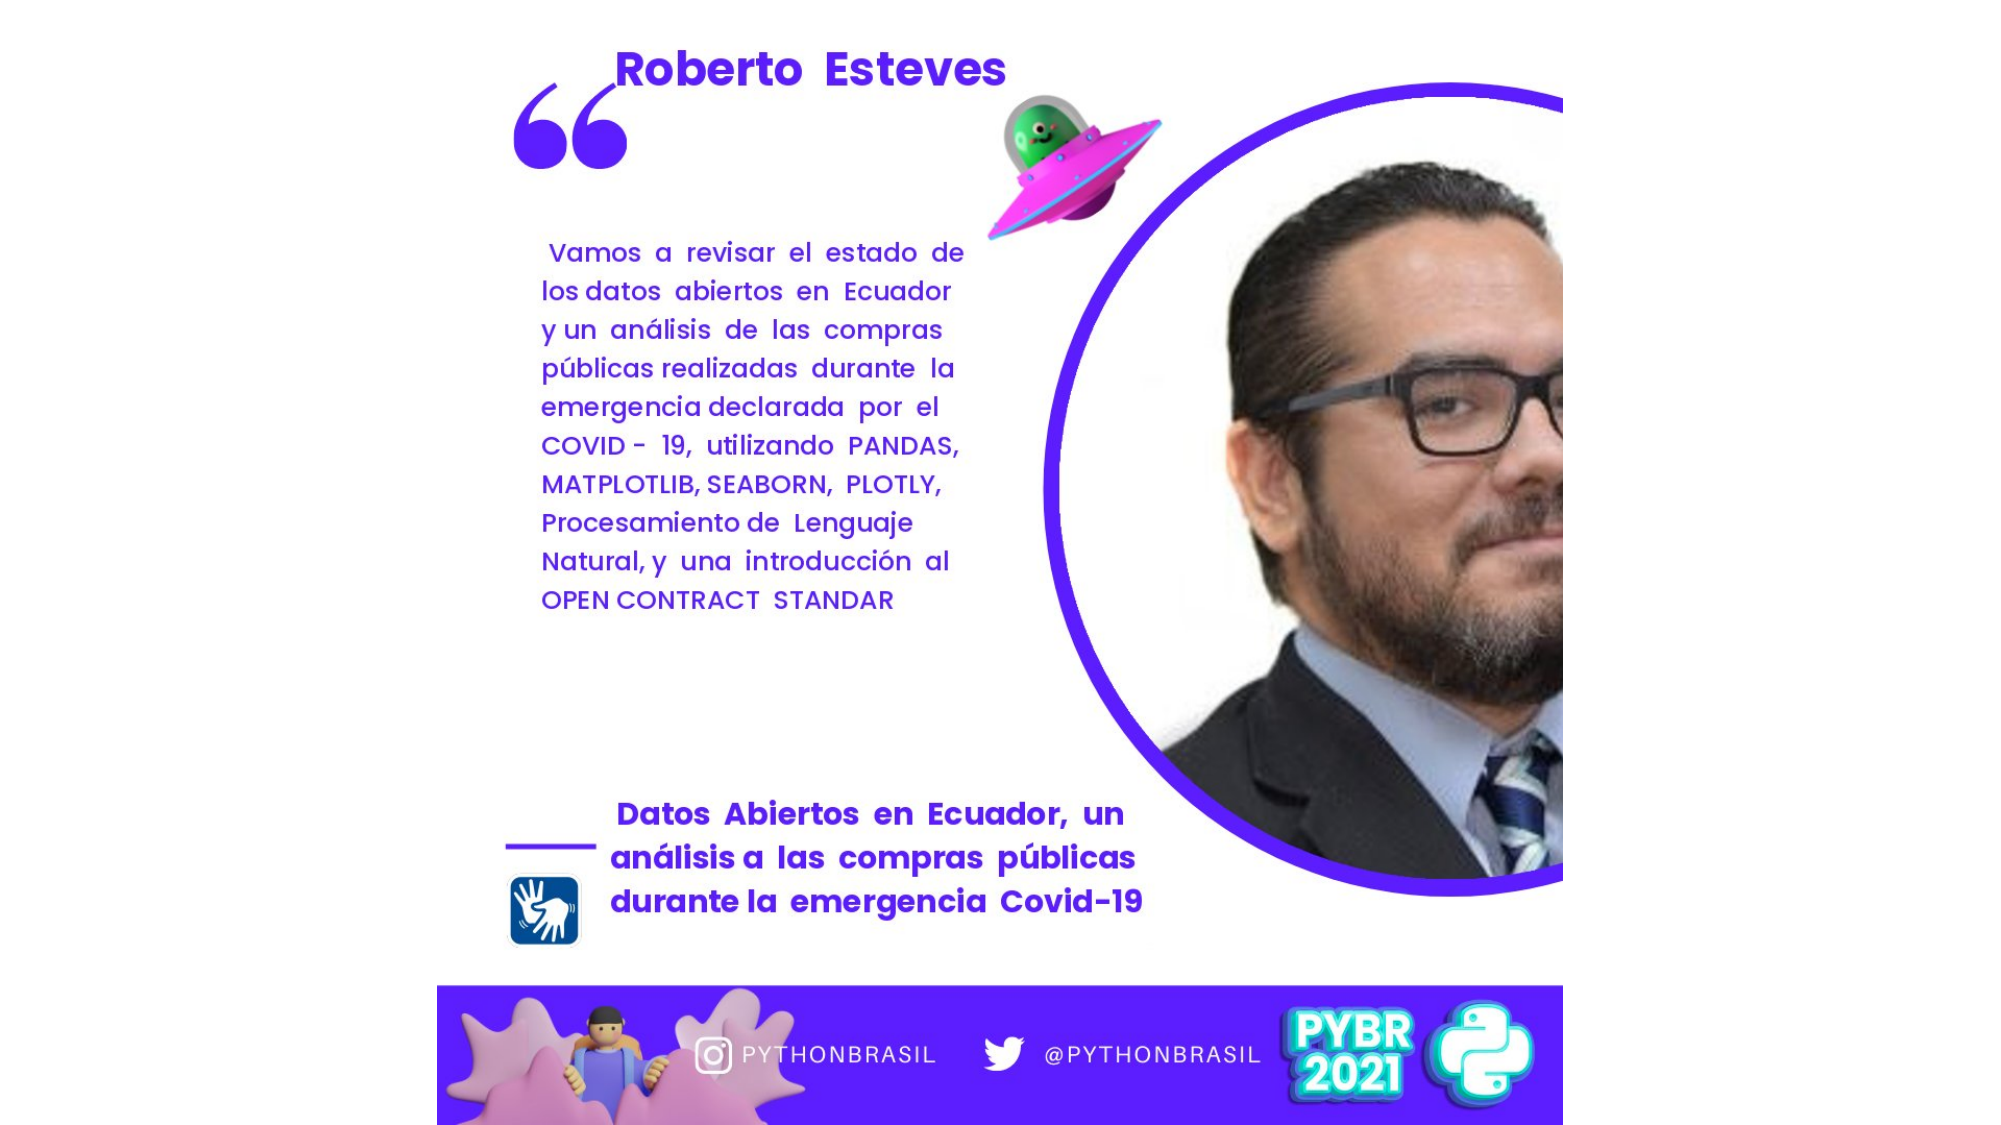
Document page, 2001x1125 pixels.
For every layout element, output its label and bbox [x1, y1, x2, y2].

picture [437, 0, 1563, 1125]
